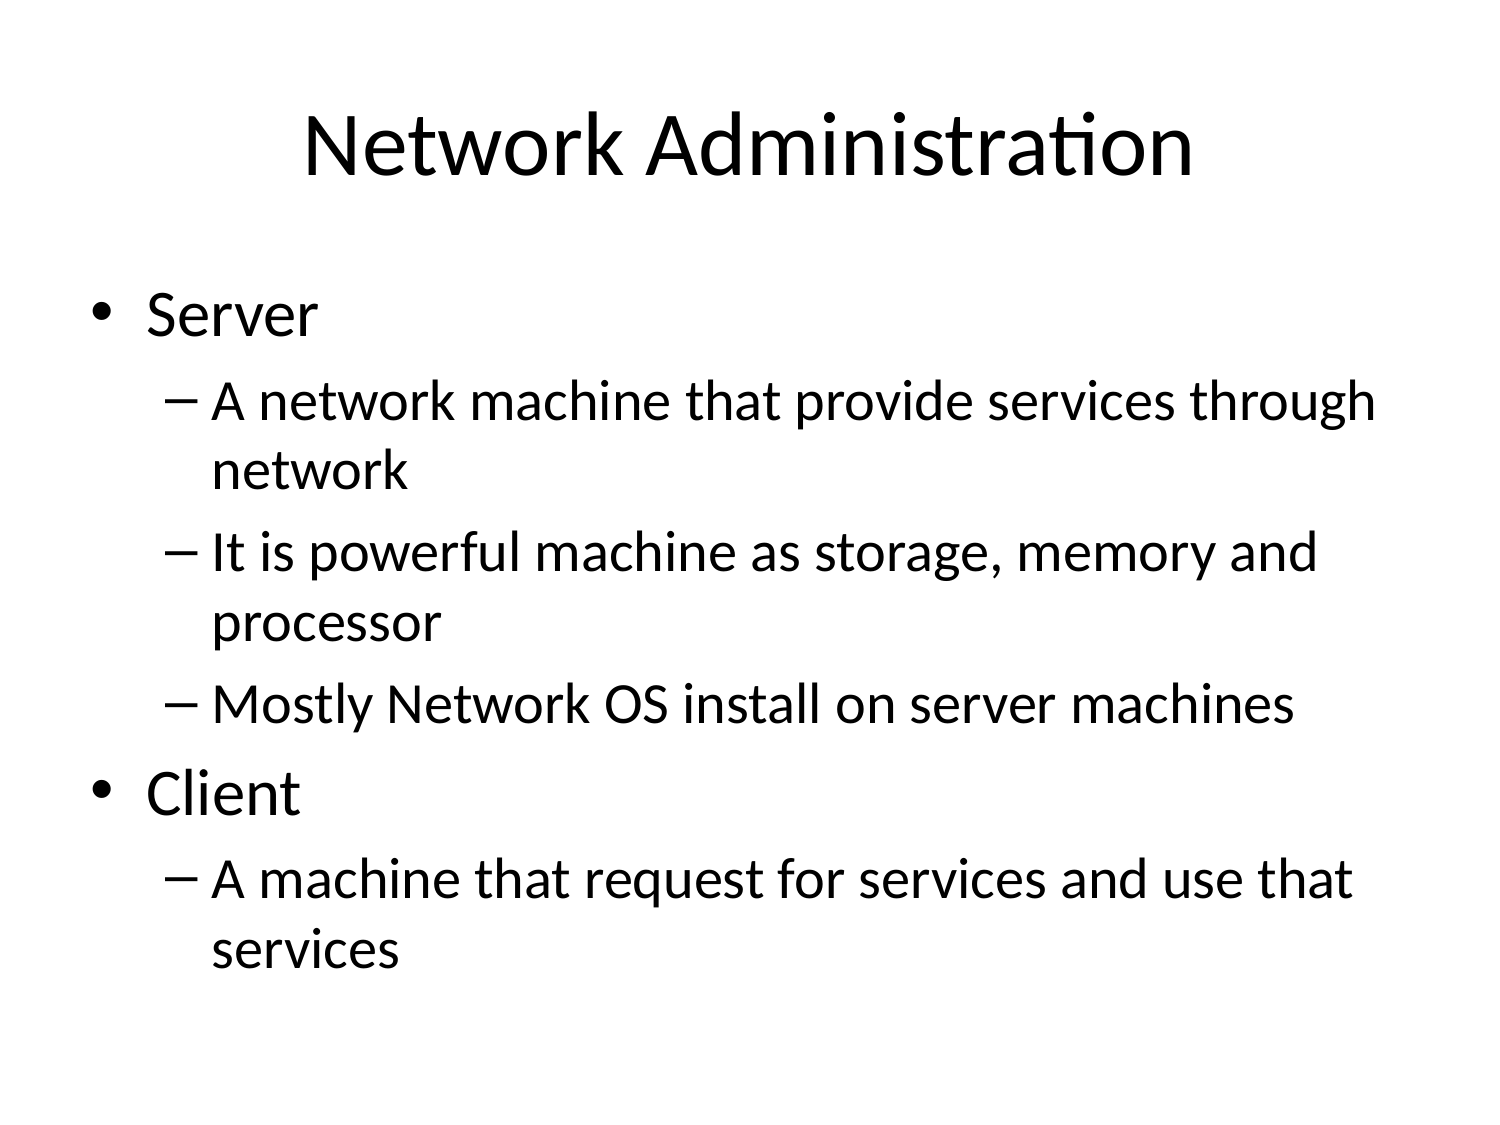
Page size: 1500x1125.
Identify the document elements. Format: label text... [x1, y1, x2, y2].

title Network Administration [75, 45, 1425, 233]
list Server A network machine that provide services through network It is powerful machine as storage, memory and processor Mostly Network OS install on server machines Client A machine that request for services and use that services [75, 262, 1425, 1005]
